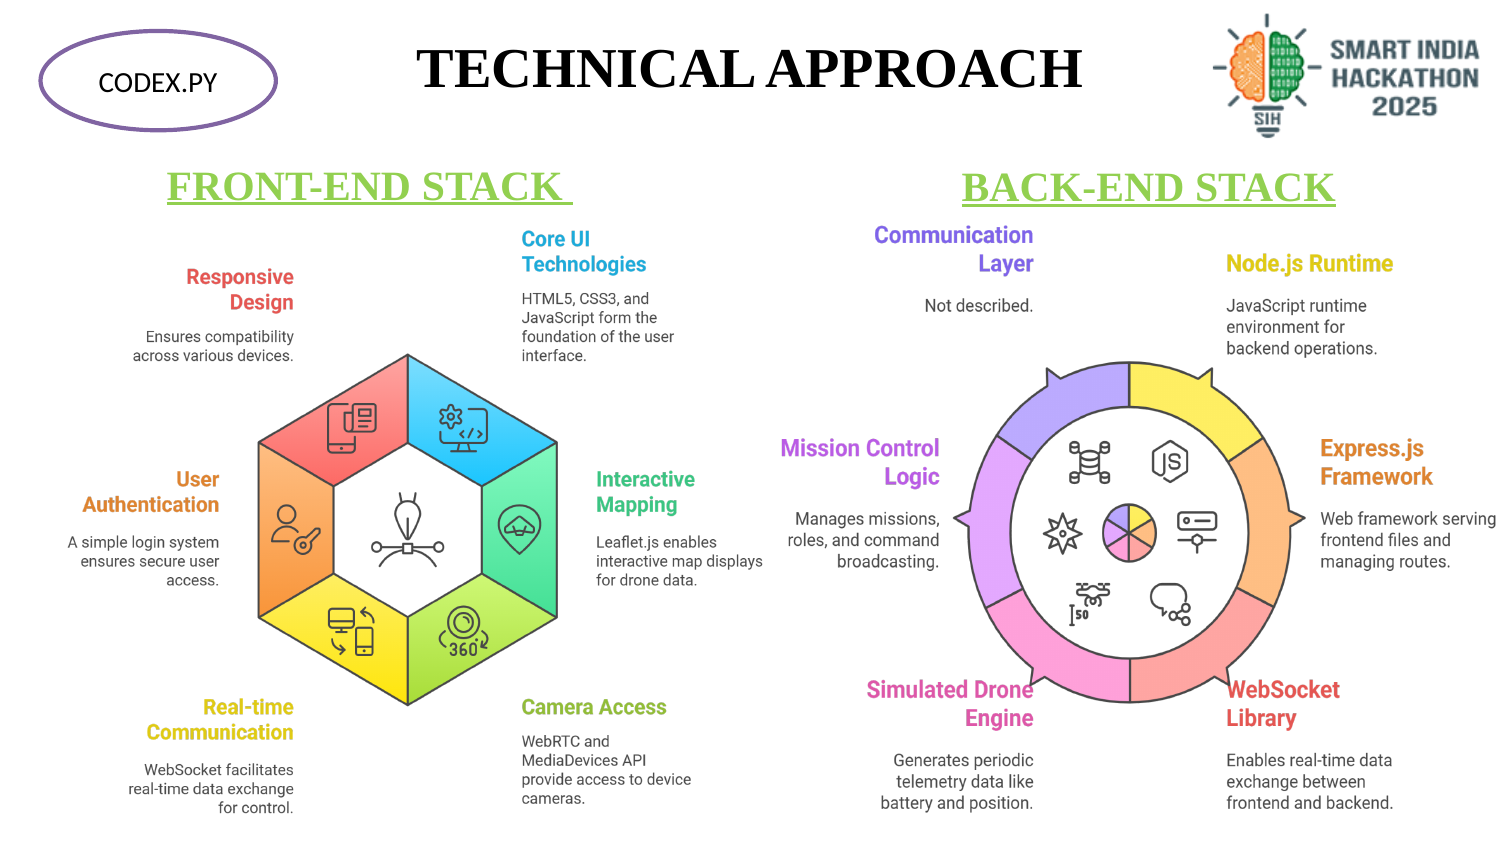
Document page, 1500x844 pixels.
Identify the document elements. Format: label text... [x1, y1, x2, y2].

picture [1210, 6, 1483, 146]
text_box CODEX.PY [40, 30, 276, 131]
text_box FRONT-END STACK [9, 145, 730, 214]
title TECHNICAL APPROACH [75, 0, 1425, 135]
text_box BACK-END STACK [884, 145, 1413, 205]
picture [9, 206, 1500, 828]
